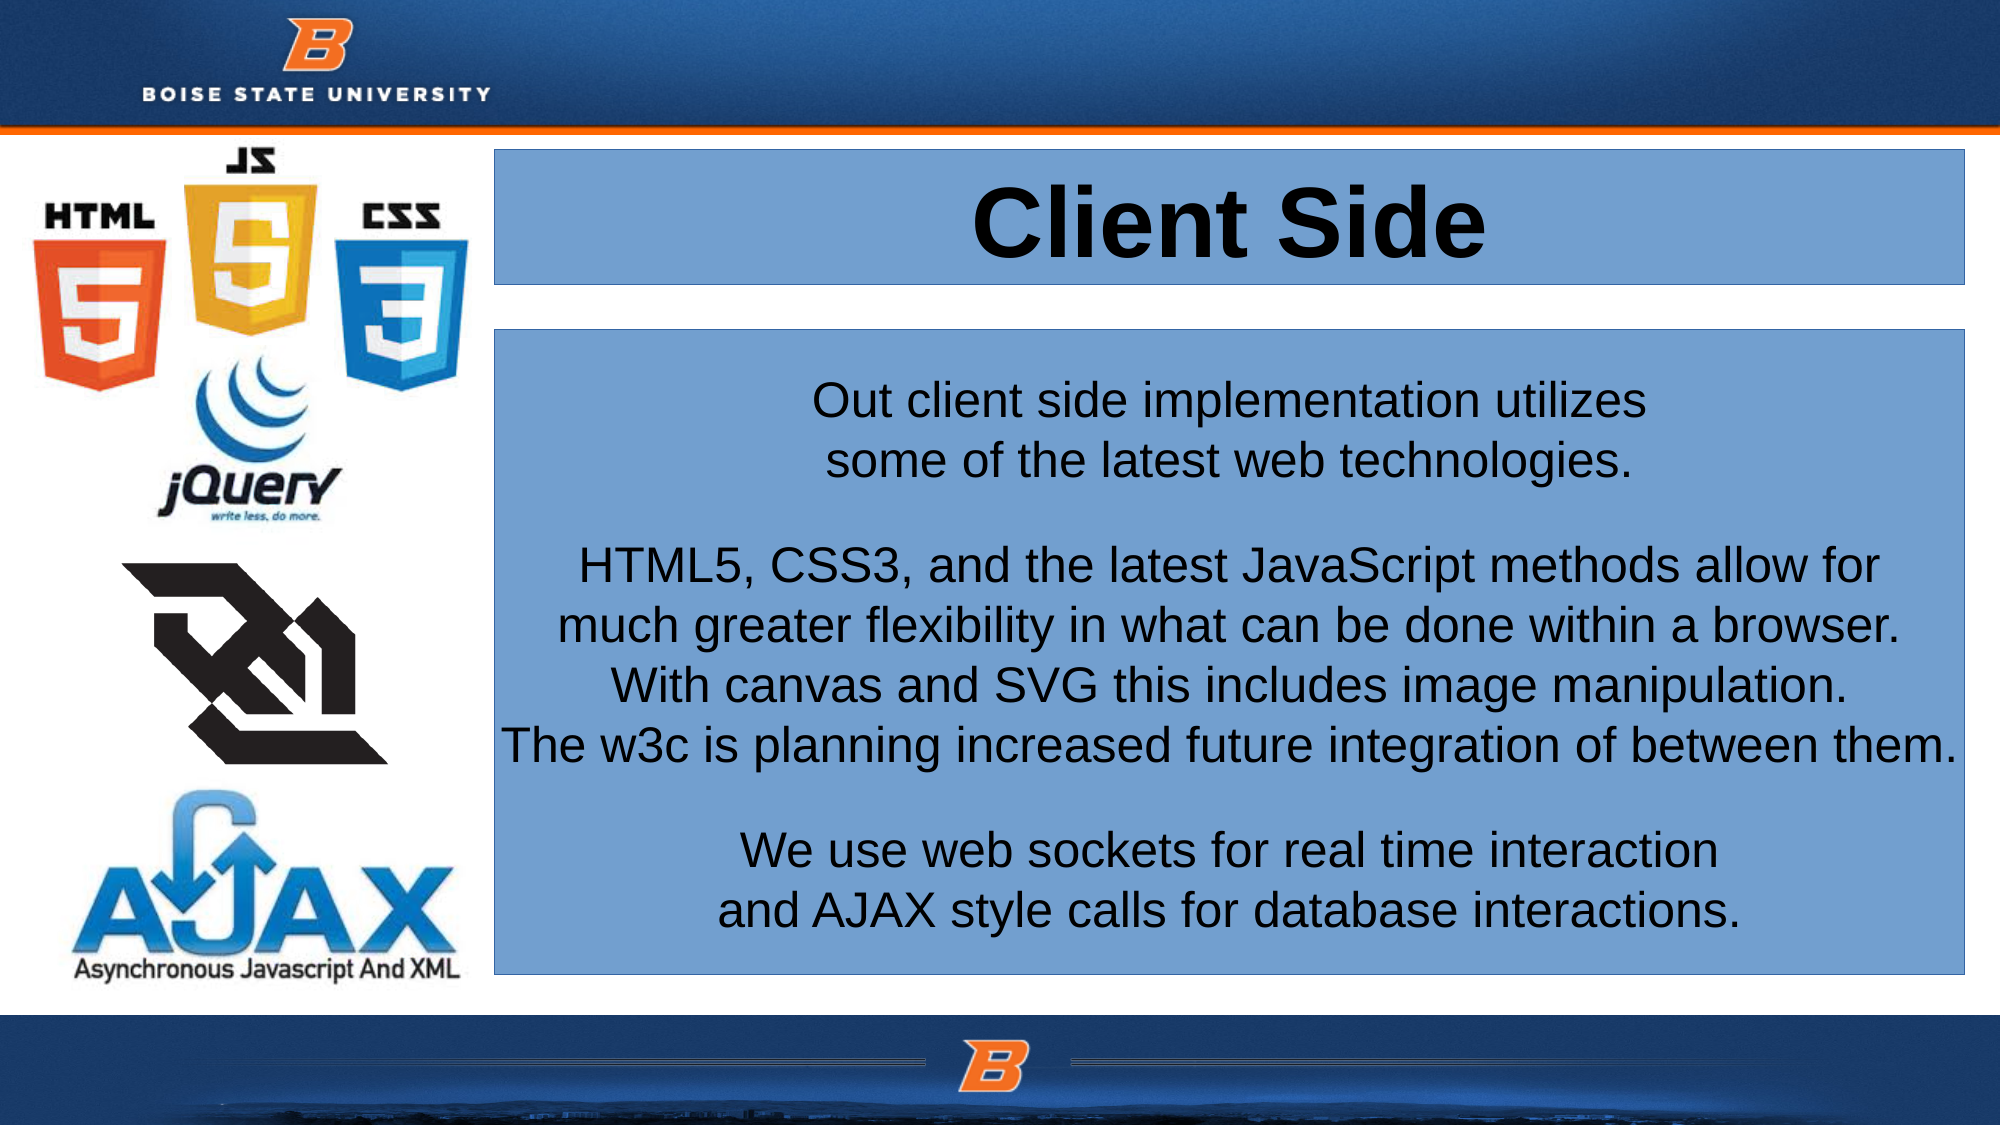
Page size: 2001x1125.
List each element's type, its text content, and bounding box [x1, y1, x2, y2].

picture [9, 138, 525, 1005]
text_box Client Side [494, 149, 1965, 285]
text_box Out client side implementation utilizes some of the latest web technologies. HTML5, CSS3, and the latest JavaScript methods allow for much greater flexibility in what can be done within a browser. With canvas and SVG this includes image manipulation. The w3c is planning increased future integration of between them. We use web sockets for real time interaction and AJAX style calls for database interactions. [494, 329, 1965, 975]
picture [0, 0, 2000, 135]
picture [0, 1015, 2000, 1125]
